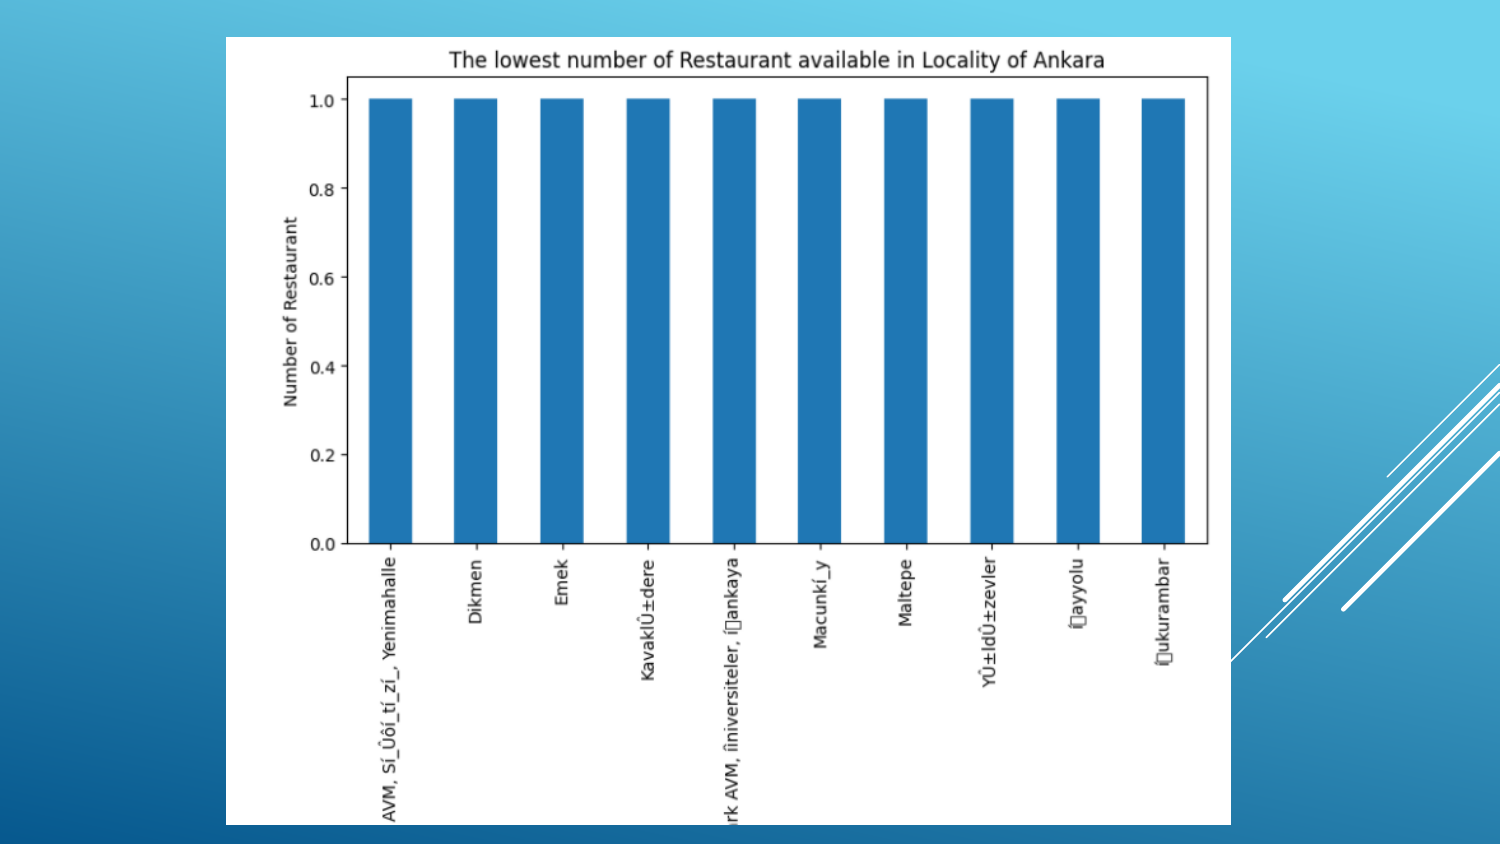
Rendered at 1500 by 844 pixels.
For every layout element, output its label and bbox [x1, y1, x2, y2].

picture [225, 37, 1231, 826]
